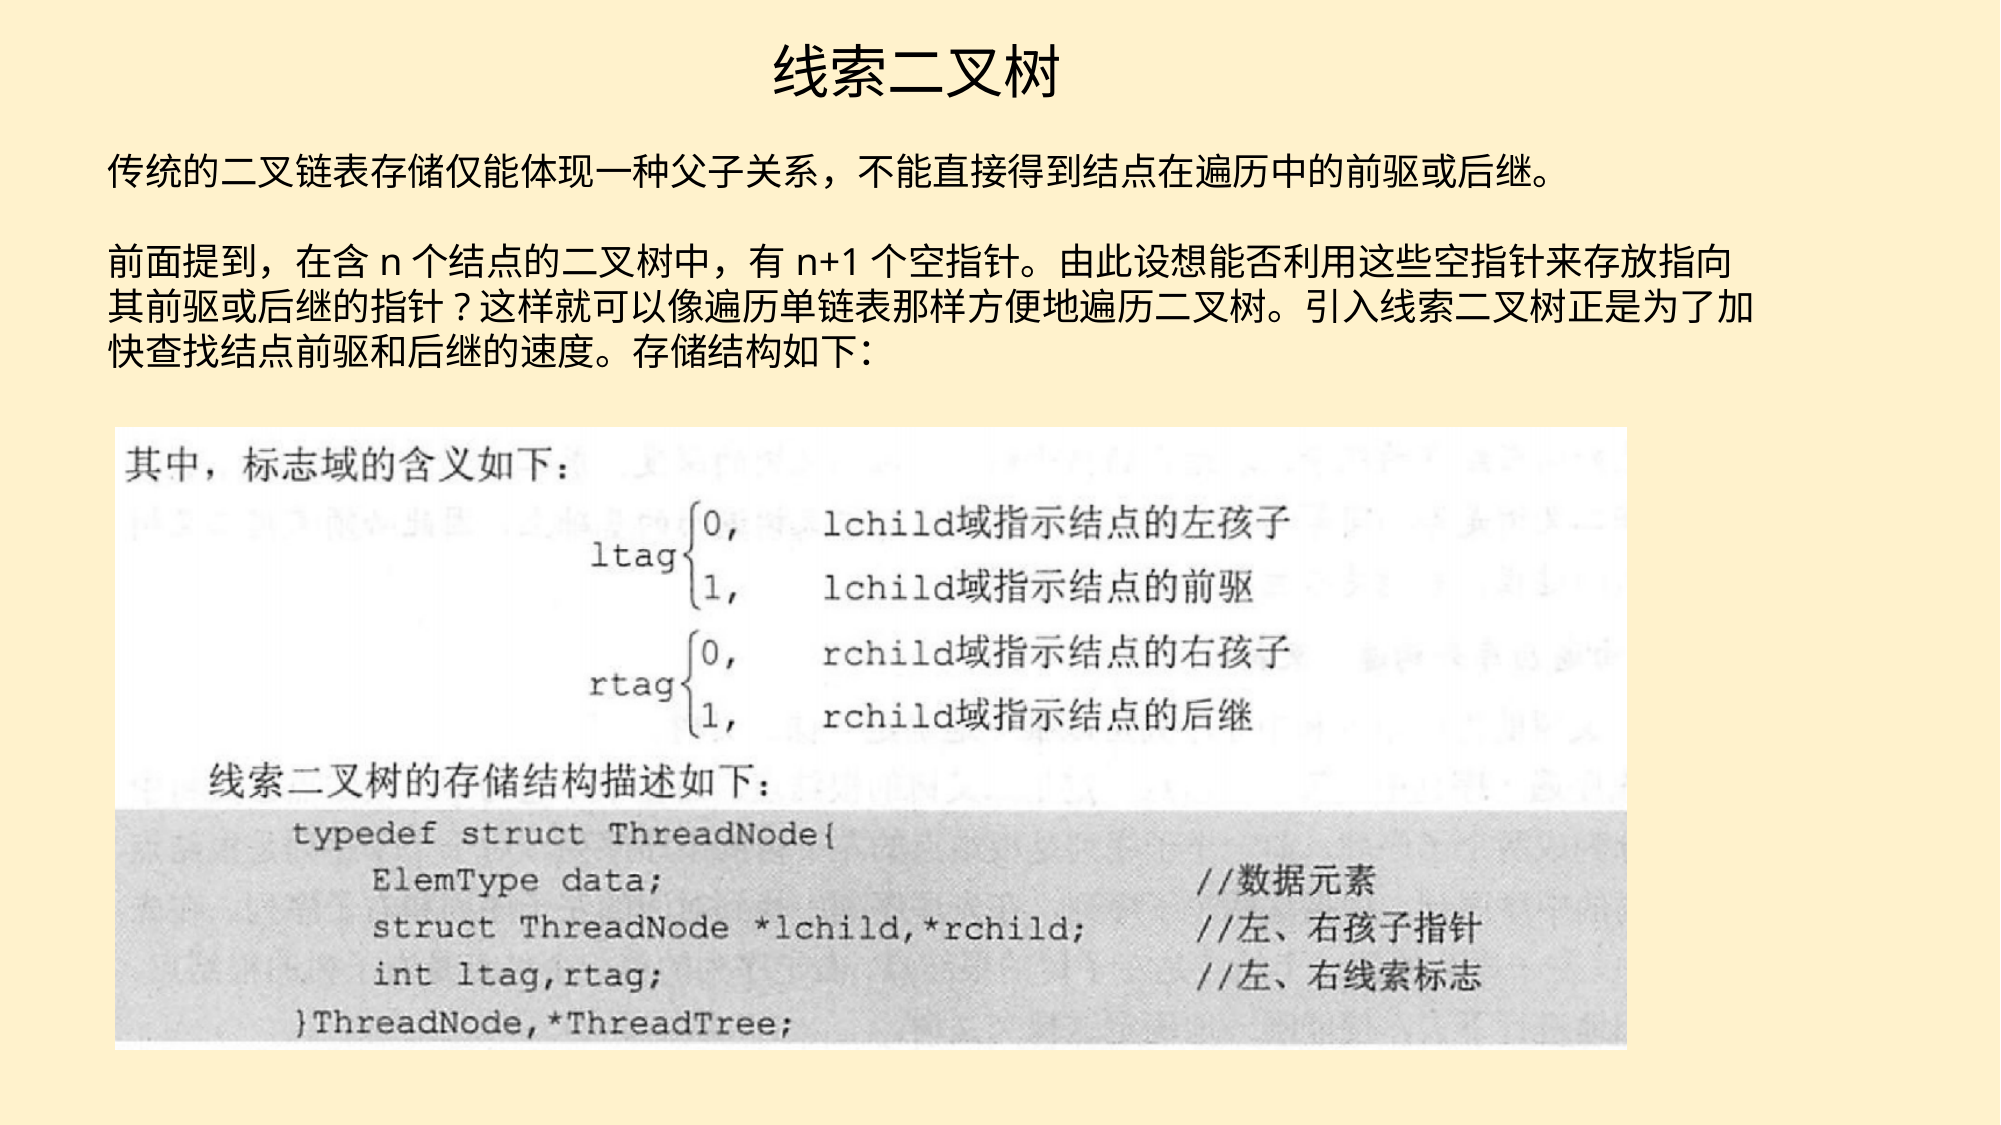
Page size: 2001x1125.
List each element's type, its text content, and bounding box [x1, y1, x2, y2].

text_box 线索二叉树 [756, 27, 1423, 113]
picture [115, 427, 1627, 1050]
text_box 传统的二叉链表存储仅能体现一种父子关系，不能直接得到结点在遍历中的前驱或后继。 前面提到，在含n个结点的二叉树中，有n+1个空指针。由此设想能否利用这些空指针来存放指向其前驱或后继的指针?这样就可以像遍历单链表那样方便地遍历二叉树。引入线索二叉树正是为了加快查找结点前驱和后继的速度。存储结构如下： [93, 140, 1771, 800]
